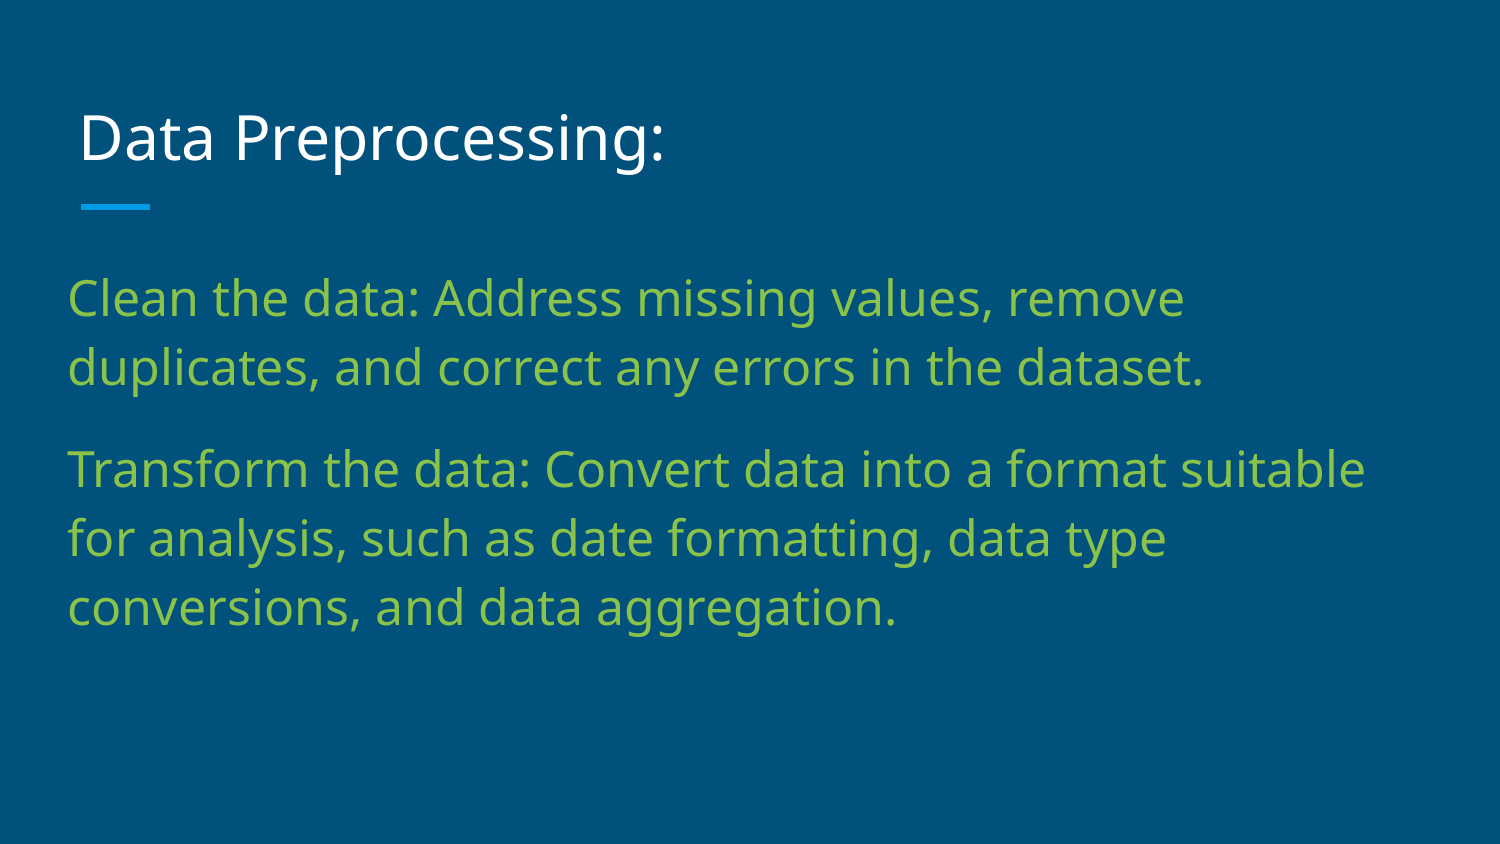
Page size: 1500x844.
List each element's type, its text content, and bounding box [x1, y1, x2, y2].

list Clean the data: Address missing values, remove duplicates, and correct any errors in the dataset. Transform the data: Convert data into a format suitable for analysis, such as date formatting, data type conversions, and data aggregation. [52, 242, 1426, 748]
title Data Preprocessing: [63, 75, 1437, 188]
